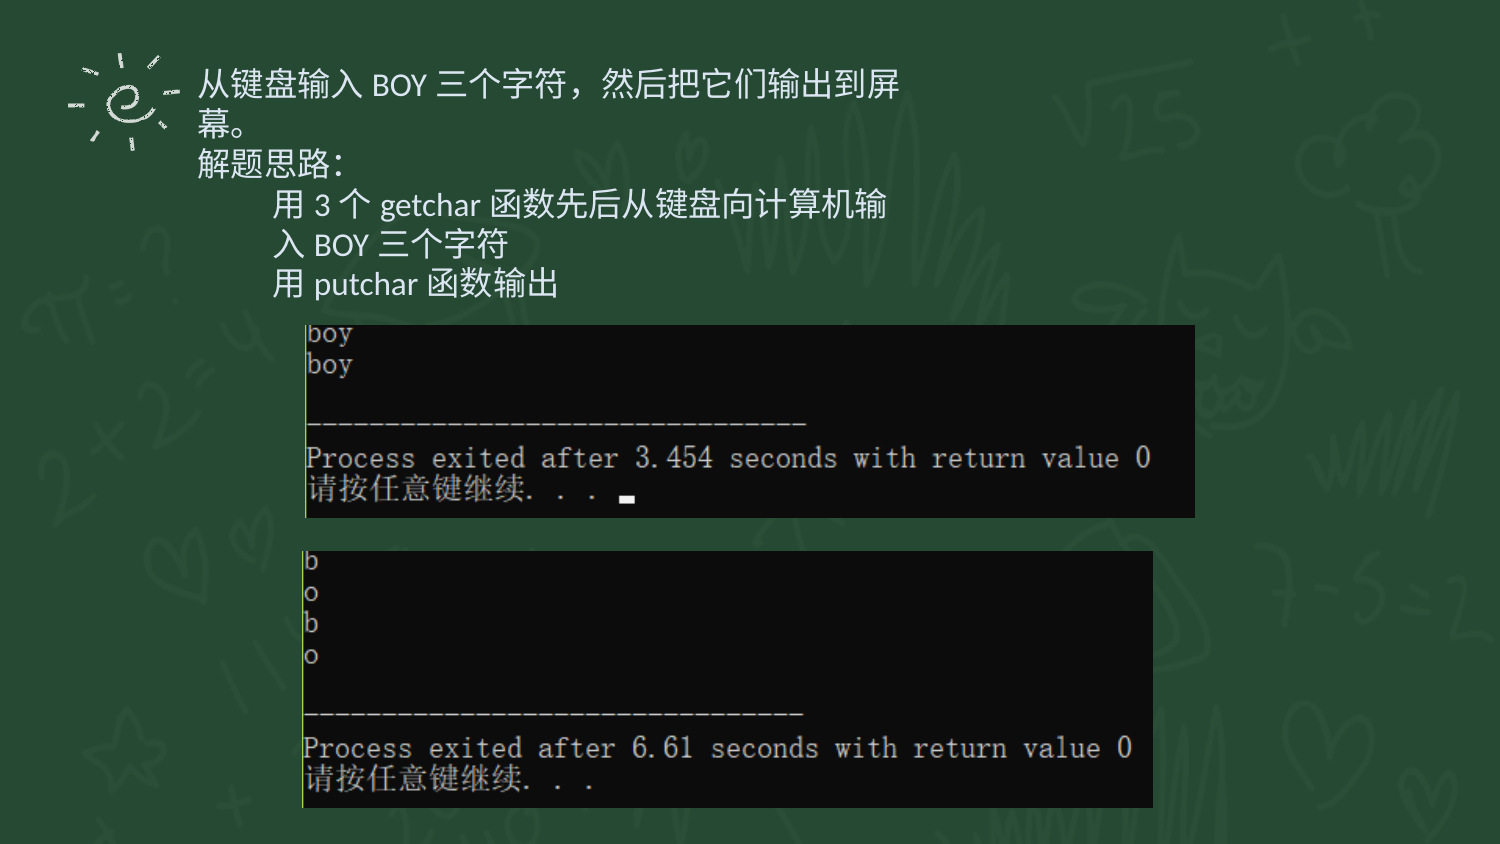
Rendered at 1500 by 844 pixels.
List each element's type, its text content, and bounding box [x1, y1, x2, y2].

text_box 从键盘输入BOY三个字符，然后把它们输出到屏幕。 解题思路： 用3个getchar函数先后从键盘向计算机输入BOY三个字符 用putchar函数输出 [182, 55, 933, 310]
picture [0, 0, 1500, 844]
